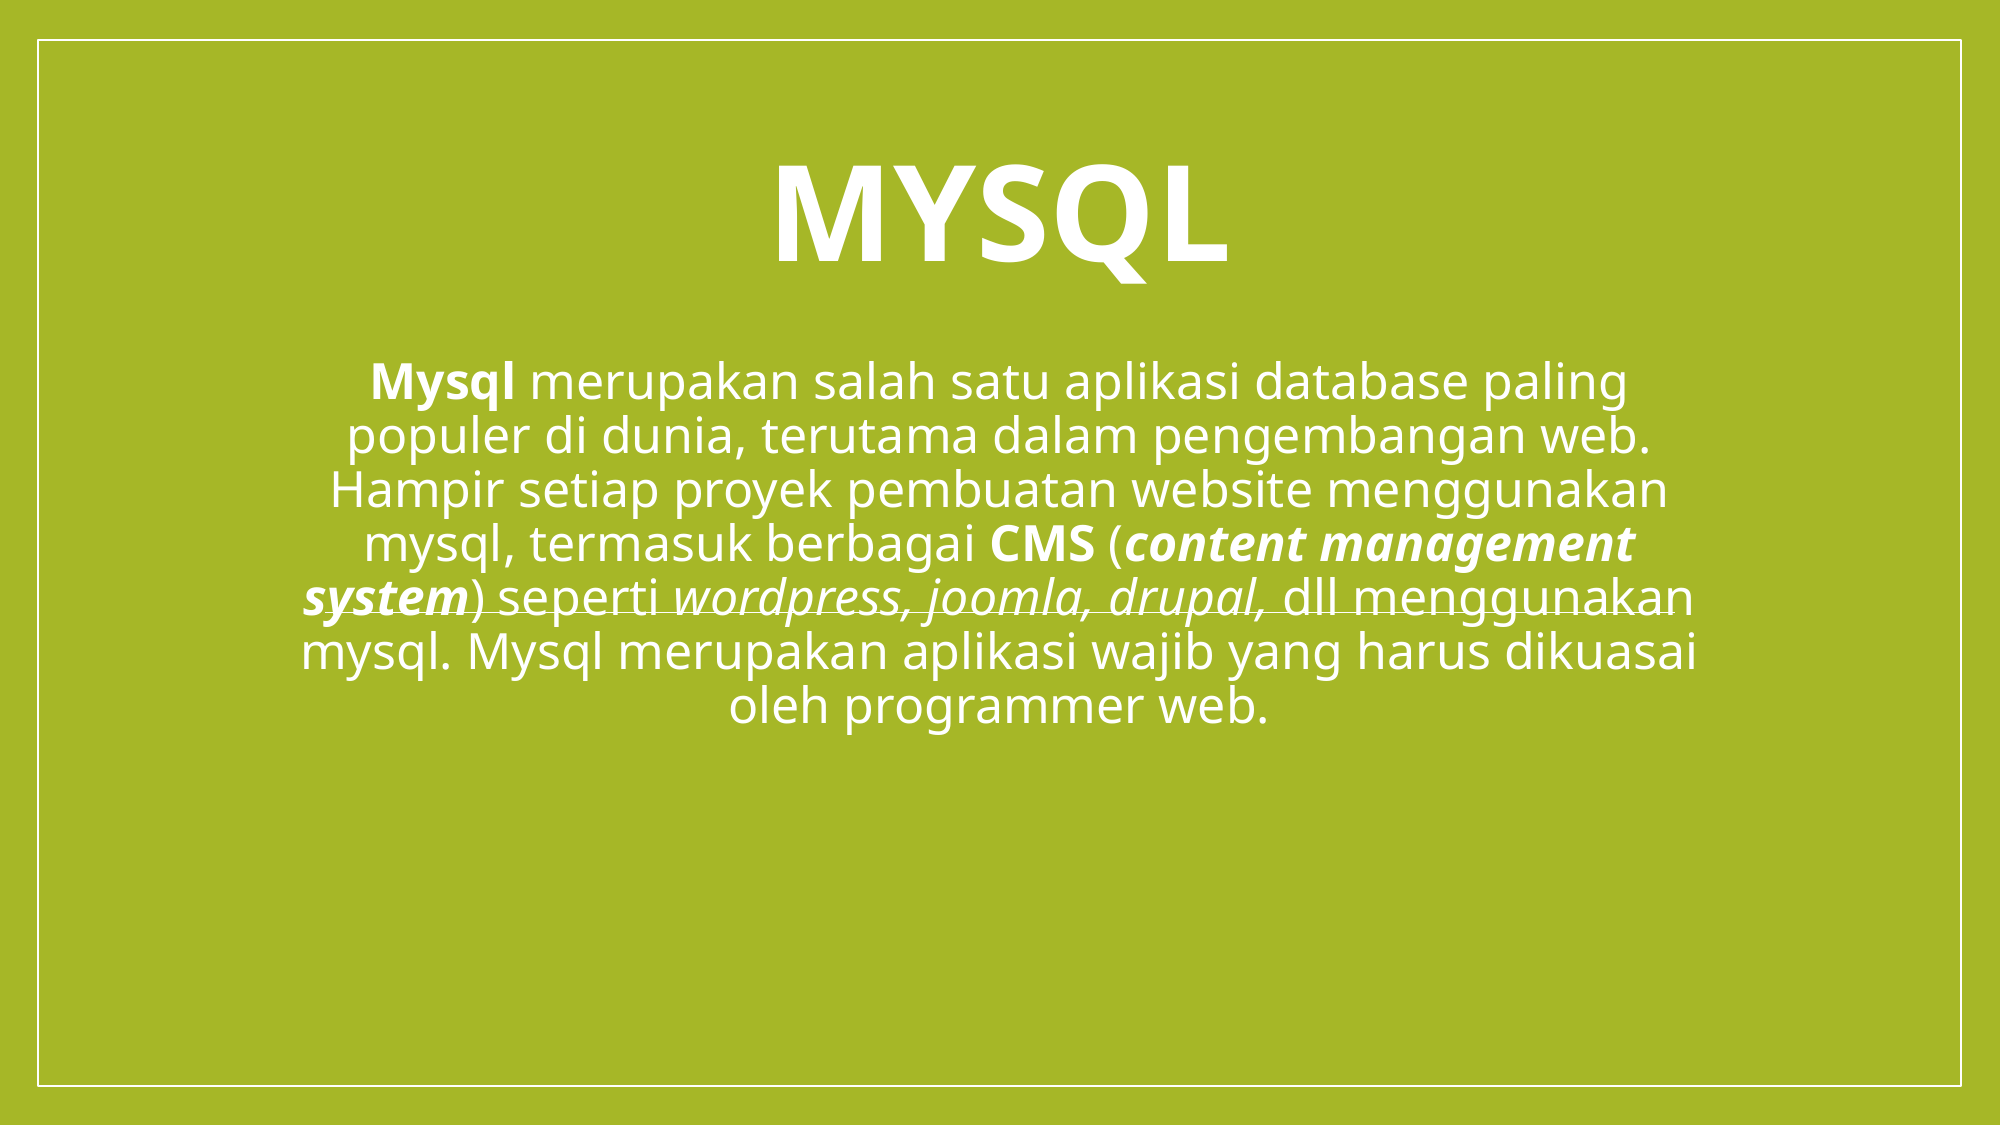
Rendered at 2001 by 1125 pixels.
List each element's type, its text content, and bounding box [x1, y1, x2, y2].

subtitle Mysql merupakan salah satu aplikasi database paling populer di dunia, terutama dalam pengembangan web. Hampir setiap proyek pembuatan website menggunakan mysql, termasuk berbagai CMS (content management system) seperti wordpress, joomla, drupal, dll menggunakan mysql. Mysql merupakan aplikasi wajib yang harus dikuasai oleh programmer web. [280, 348, 1719, 813]
title mysql [182, 144, 1818, 296]
